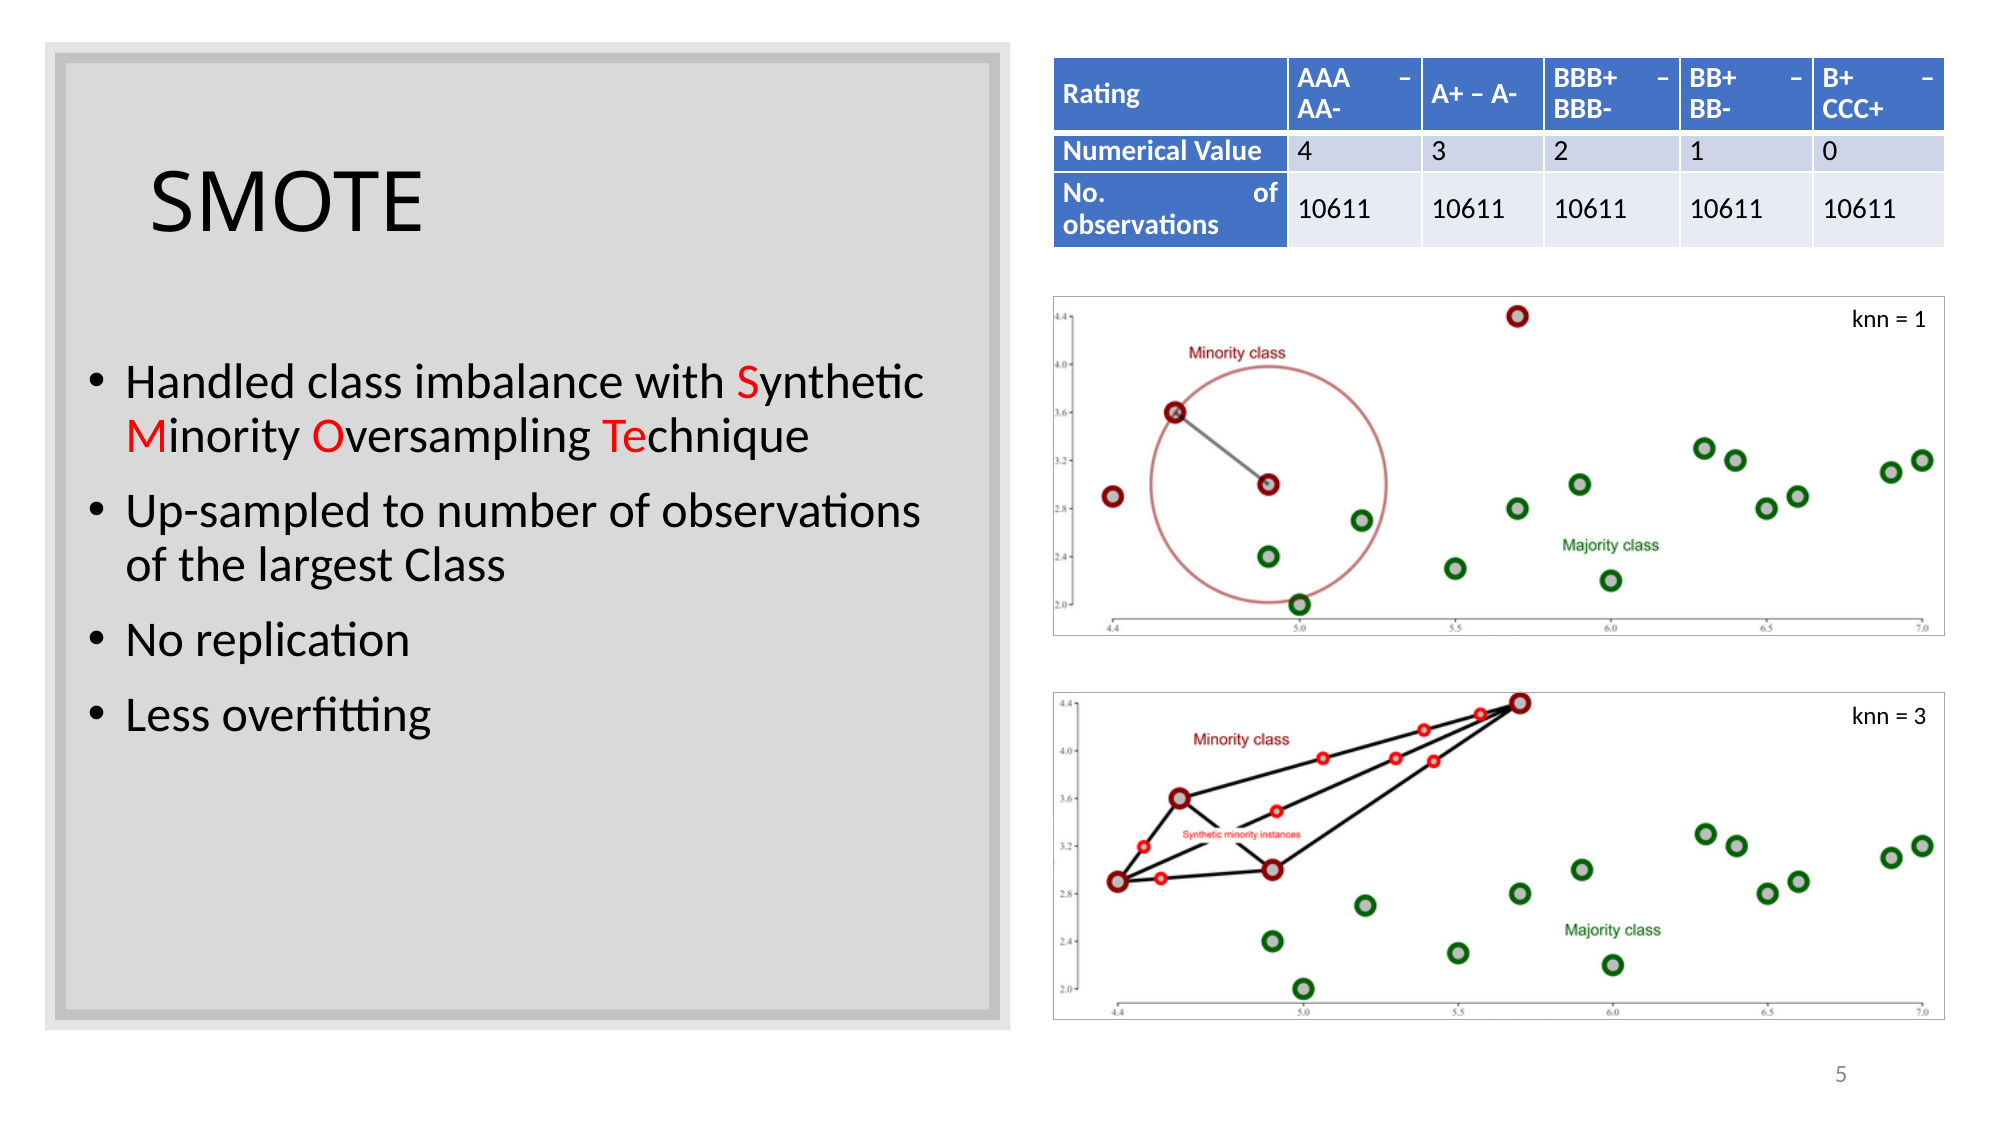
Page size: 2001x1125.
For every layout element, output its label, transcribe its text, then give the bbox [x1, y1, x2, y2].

picture [1053, 296, 1945, 636]
table_header BB+ – BB- [1681, 58, 1812, 130]
table_header AAA – AA- [1289, 58, 1421, 130]
table_header Rating [1054, 58, 1287, 130]
table_cell 2 [1545, 136, 1679, 171]
table_cell 3 [1423, 136, 1543, 171]
table_cell No. of observations [1054, 173, 1287, 247]
table_cell 10611 [1545, 173, 1679, 247]
table_cell 10611 [1423, 173, 1543, 247]
list Handled class imbalance with Synthetic Minority Oversampling Technique Up-sampled to number of observations of the largest Class No replication Less overfitting [72, 348, 983, 943]
picture [1053, 691, 1945, 1020]
table_header A+ – A- [1423, 58, 1543, 130]
table_cell 10611 [1681, 173, 1812, 247]
table_cell Numerical Value [1054, 136, 1287, 171]
text_box [54, 52, 1001, 1021]
table_cell 10611 [1289, 173, 1421, 247]
slide_number 5 [1412, 1042, 1863, 1103]
table_header BBB+ – BBB- [1545, 58, 1679, 130]
table_cell 0 [1814, 136, 1944, 171]
table_cell 10611 [1814, 173, 1944, 247]
title SMOTE [134, 94, 941, 315]
table_cell 1 [1681, 136, 1812, 171]
table_cell 4 [1289, 136, 1421, 171]
table_header B+ – CCC+ [1814, 58, 1944, 130]
